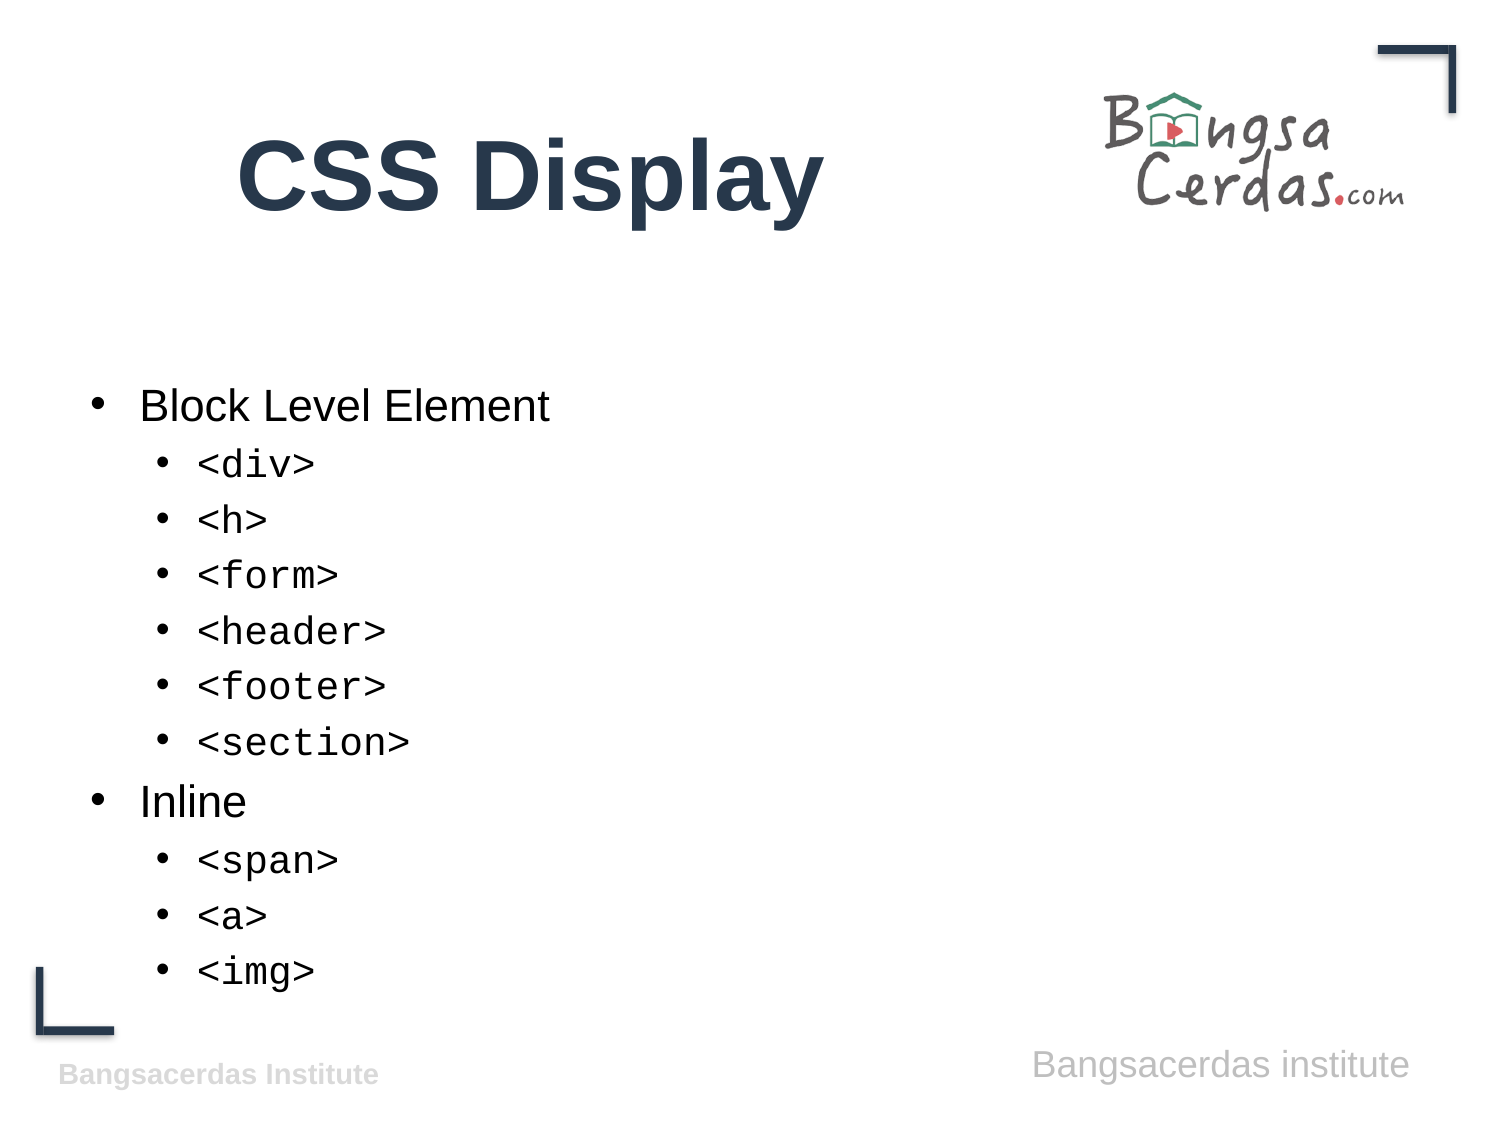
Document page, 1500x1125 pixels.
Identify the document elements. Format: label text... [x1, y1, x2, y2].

list <script> var a=20; if(a==10){ document.write("a is equal to 10"); } else if(a==15){ document.write("a is equal to 15"); } else if(a==20){ document.write("a is equal to 20"); } else{ document.write("a is not equal to 10, 15 or 20"); } </script> [1074, 89, 1425, 212]
title CSS Display [75, 45, 988, 297]
list Block Level Element <div> <h> <form> <header> <footer> <section> Inline <span> <a> <img> [75, 368, 1425, 1005]
